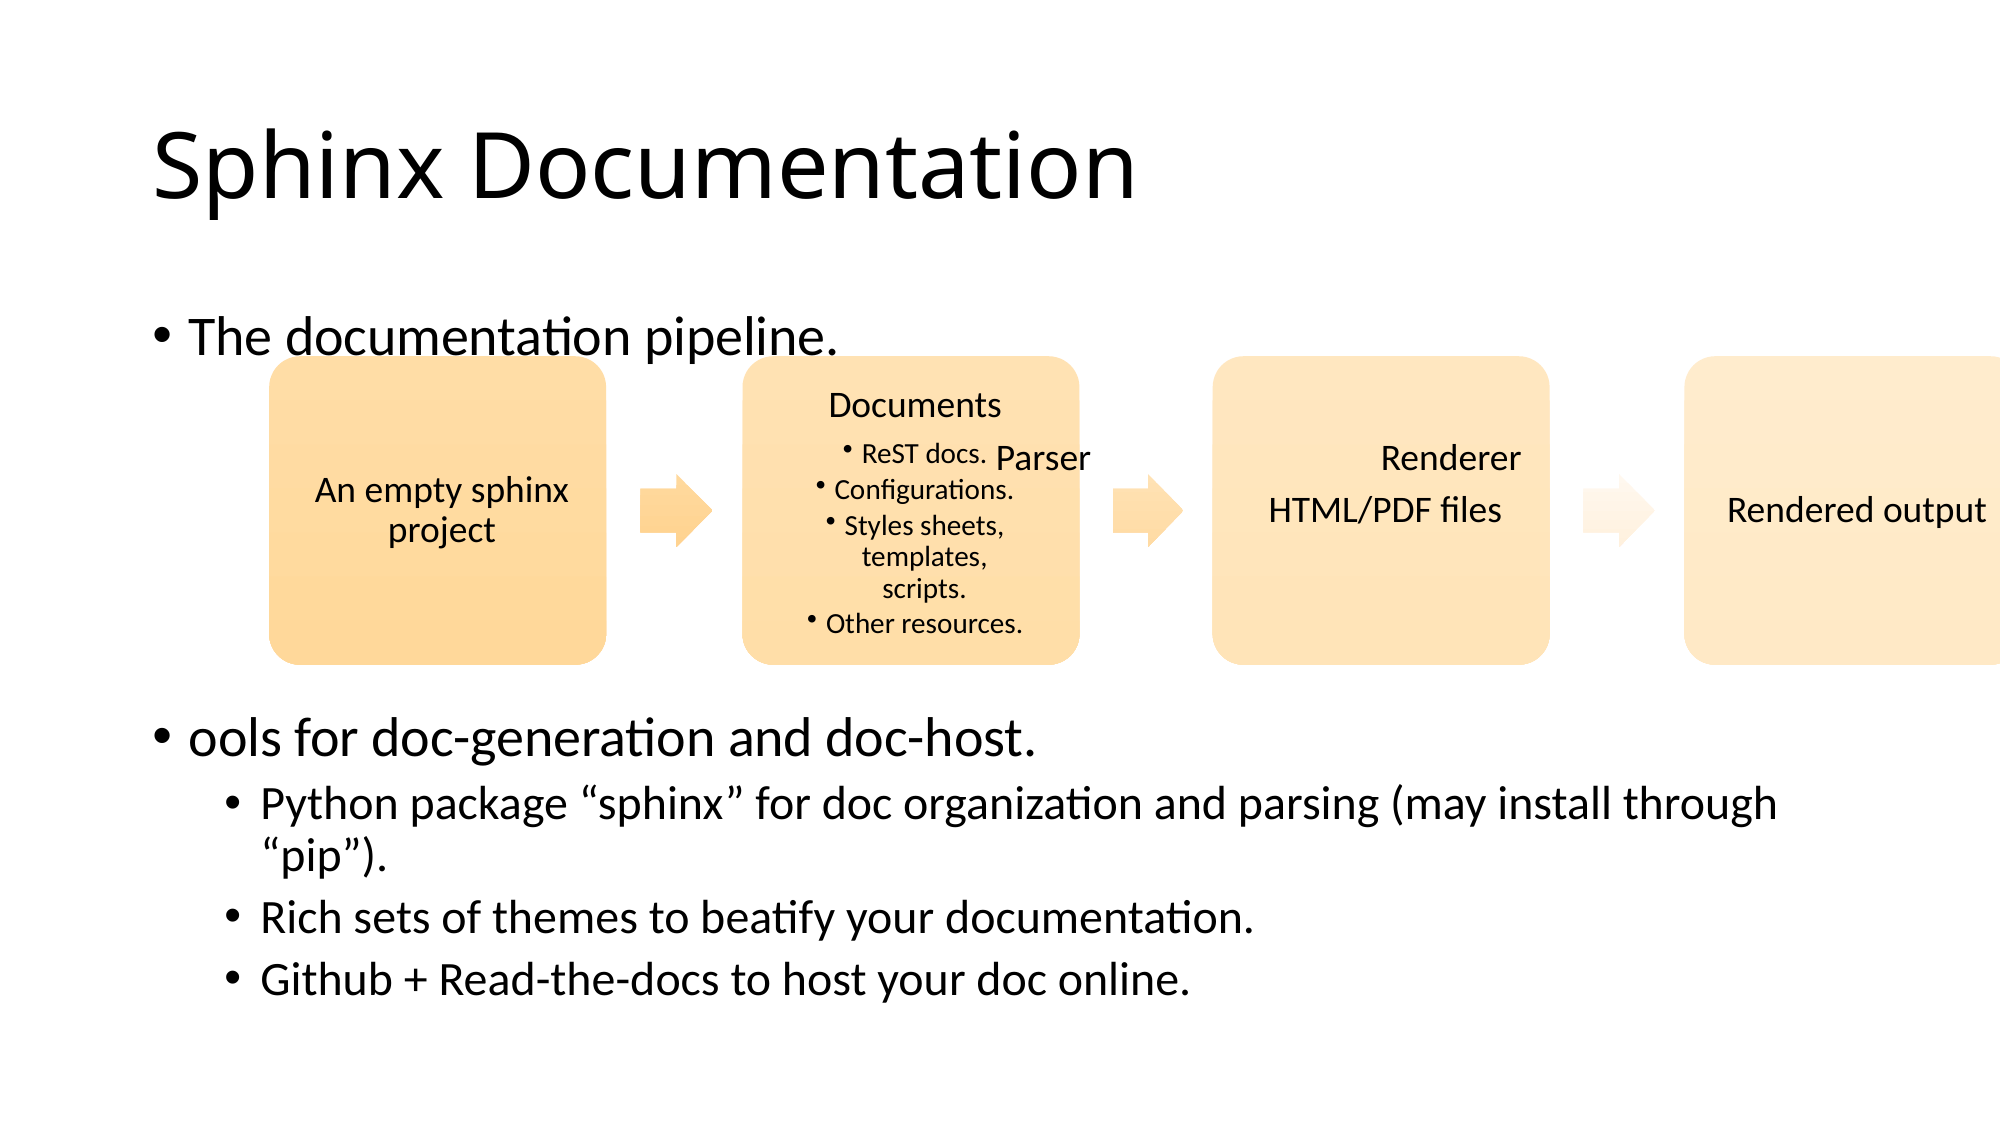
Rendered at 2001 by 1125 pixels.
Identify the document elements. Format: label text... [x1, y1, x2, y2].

list The documentation pipeline. ools for doc-generation and doc-host. Python package “sphinx” for doc organization and parsing (may install through “pip”). Rich sets of themes to beatify your documentation. Github + Read-the-docs to host your doc online. [137, 299, 1863, 1014]
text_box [268, 347, 1798, 674]
title Sphinx Documentation [137, 59, 1863, 278]
